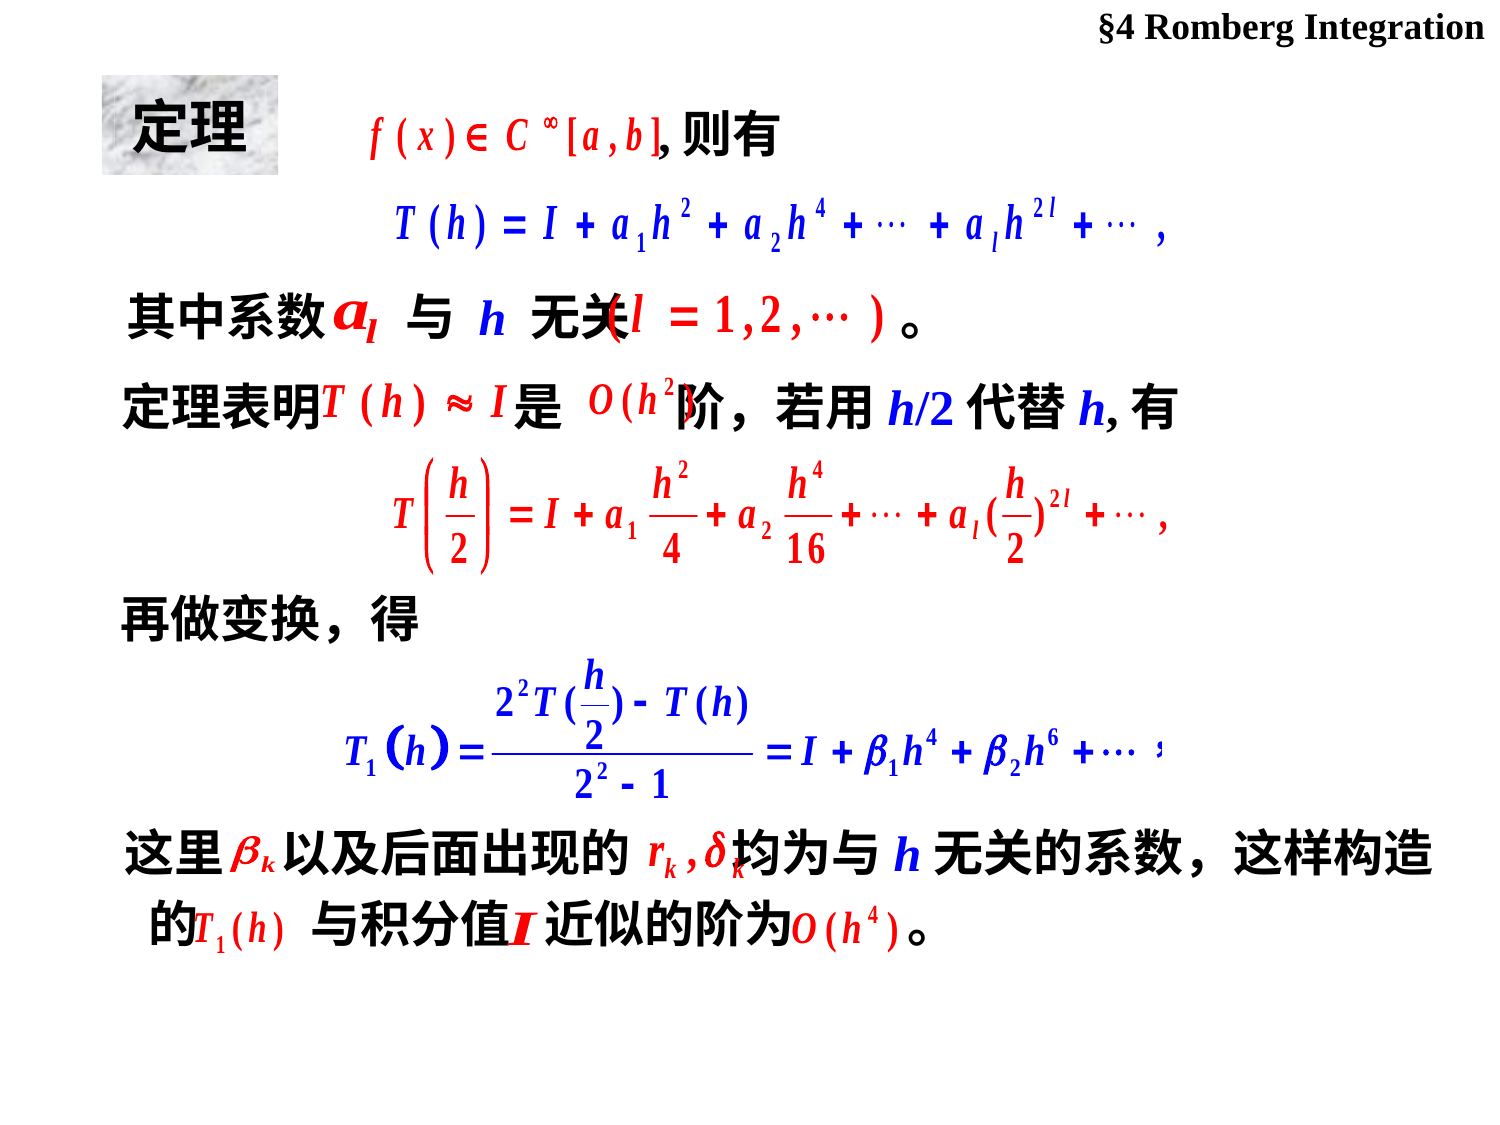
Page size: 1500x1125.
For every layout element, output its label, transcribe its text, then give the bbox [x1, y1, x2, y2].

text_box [112, 813, 1446, 962]
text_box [387, 448, 1175, 579]
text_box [76, 74, 1424, 175]
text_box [389, 185, 1173, 263]
text_box §4 Romberg Integration [937, 0, 1500, 50]
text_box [339, 644, 1162, 807]
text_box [49, 270, 974, 356]
text_box 再做变换，得 [30, 562, 437, 656]
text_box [74, 349, 1475, 461]
